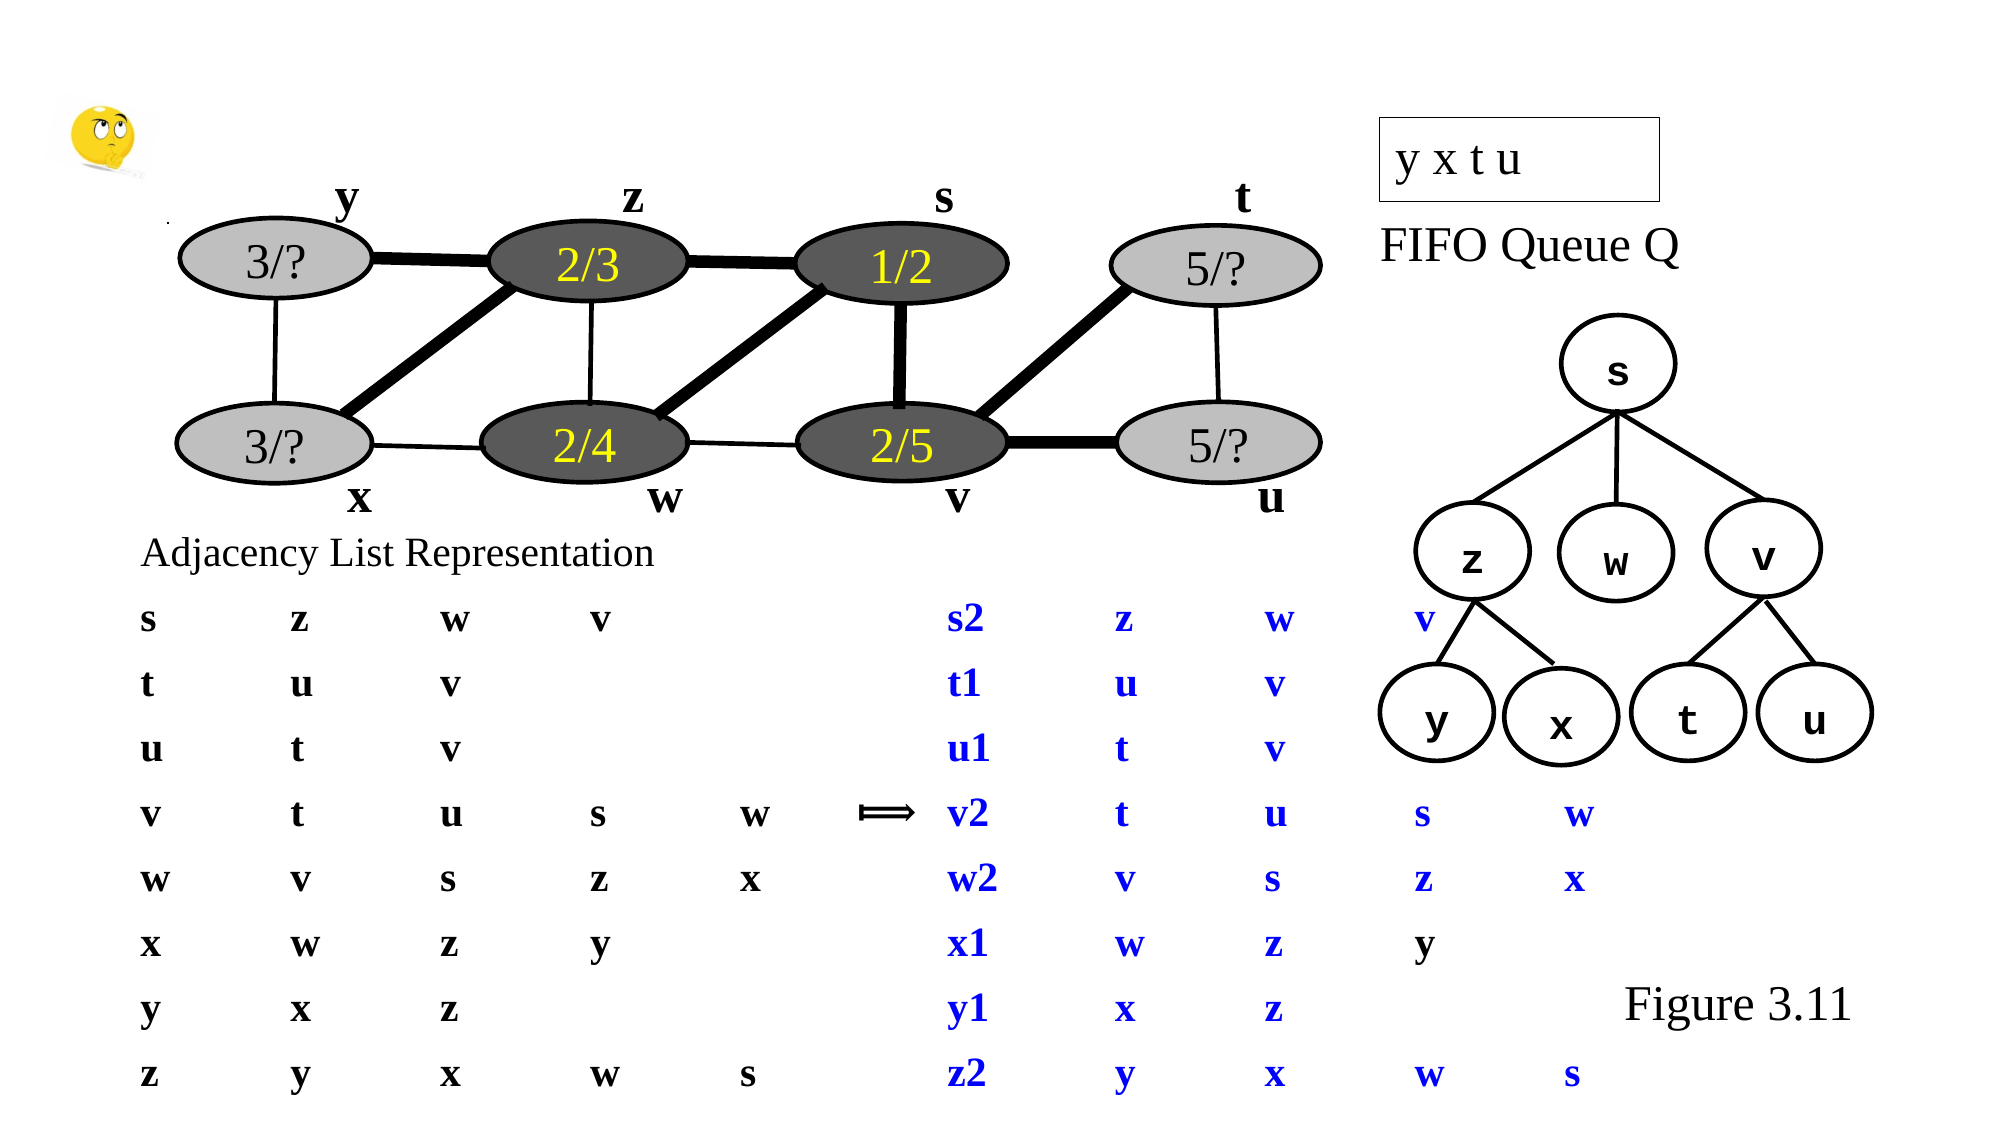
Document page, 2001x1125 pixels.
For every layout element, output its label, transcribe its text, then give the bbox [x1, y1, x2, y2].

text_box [343, 285, 514, 415]
text_box x [1503, 667, 1620, 767]
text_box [655, 287, 826, 417]
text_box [1765, 600, 1815, 664]
text_box w [1558, 503, 1675, 603]
text_box y [1378, 663, 1495, 762]
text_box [1472, 411, 1619, 503]
picture [44, 92, 160, 182]
text_box 2/5 [797, 403, 1007, 482]
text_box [1688, 596, 1764, 664]
text_box t [1630, 662, 1747, 762]
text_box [1618, 411, 1764, 500]
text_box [369, 445, 486, 449]
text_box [1436, 597, 1477, 664]
text_box 2/3 [489, 220, 687, 302]
text_box y z s t x w v u [169, 155, 1347, 520]
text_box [979, 287, 1129, 417]
text_box z [1414, 501, 1531, 599]
text_box v [1705, 498, 1822, 598]
text_box 2/4 [481, 402, 688, 483]
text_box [1215, 305, 1219, 402]
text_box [1472, 599, 1554, 664]
text_box Figure 3.11 [1609, 962, 1872, 1038]
text_box FIFO Queue Q [1365, 204, 1707, 280]
text_box s [1560, 314, 1677, 411]
text_box y x t u [1379, 117, 1660, 202]
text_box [684, 442, 801, 446]
text_box 5/? [1110, 225, 1321, 306]
text_box 1/2 [795, 222, 1009, 304]
text_box u [1756, 662, 1873, 762]
text_box 5/? [1117, 401, 1321, 483]
text_box 3/? [176, 403, 373, 484]
